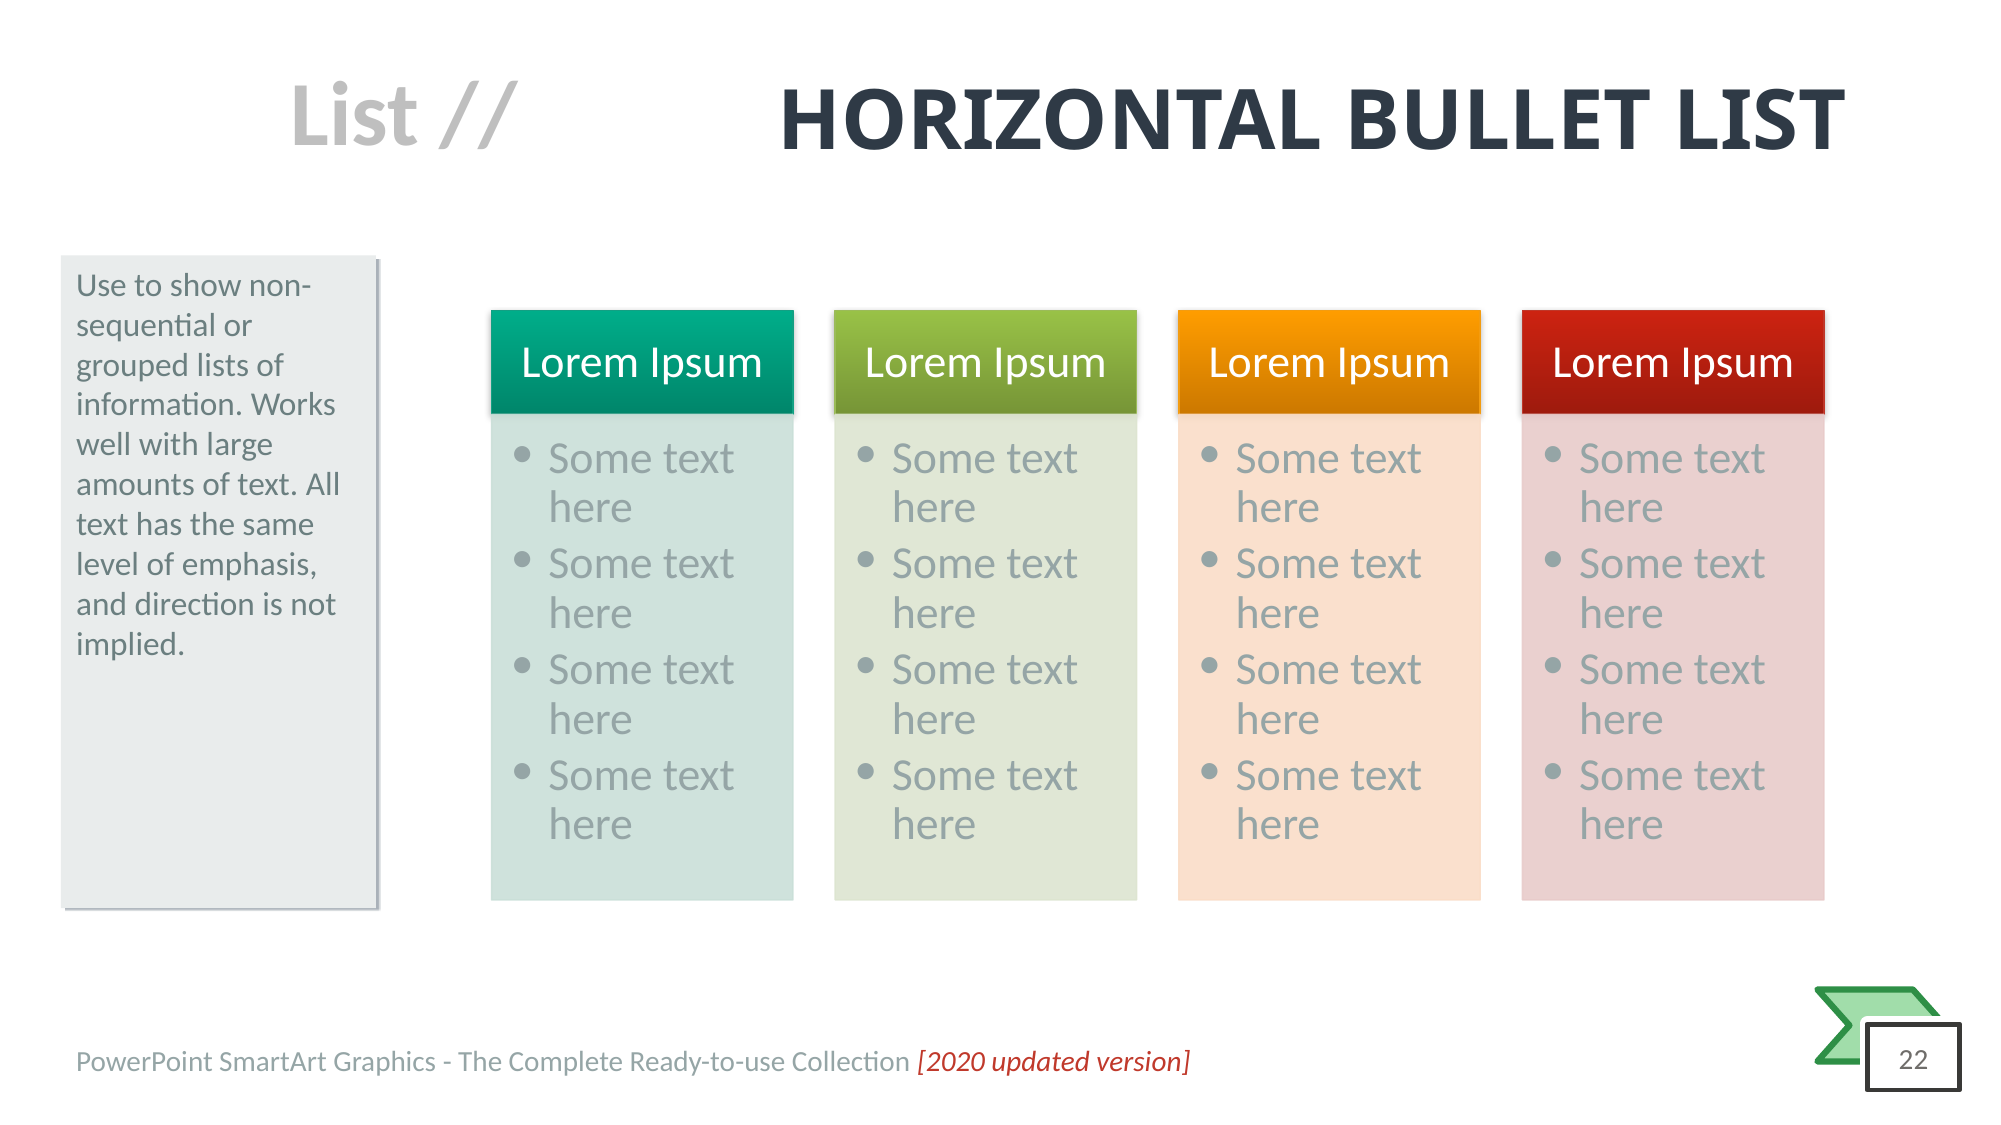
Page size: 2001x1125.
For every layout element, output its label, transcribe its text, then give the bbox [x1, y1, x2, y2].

title HORIZONTAL BULLET LIST [453, 14, 1863, 218]
list Use to show non-sequential or grouped lists of information. Works well with large amounts of text. All text has the same level of emphasis, and direction is not implied. [60, 255, 376, 909]
footer PowerPoint SmartArt Graphics - The Complete Ready-to-use Collection [2020 updated version] [60, 1030, 1320, 1091]
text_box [491, 310, 1825, 901]
